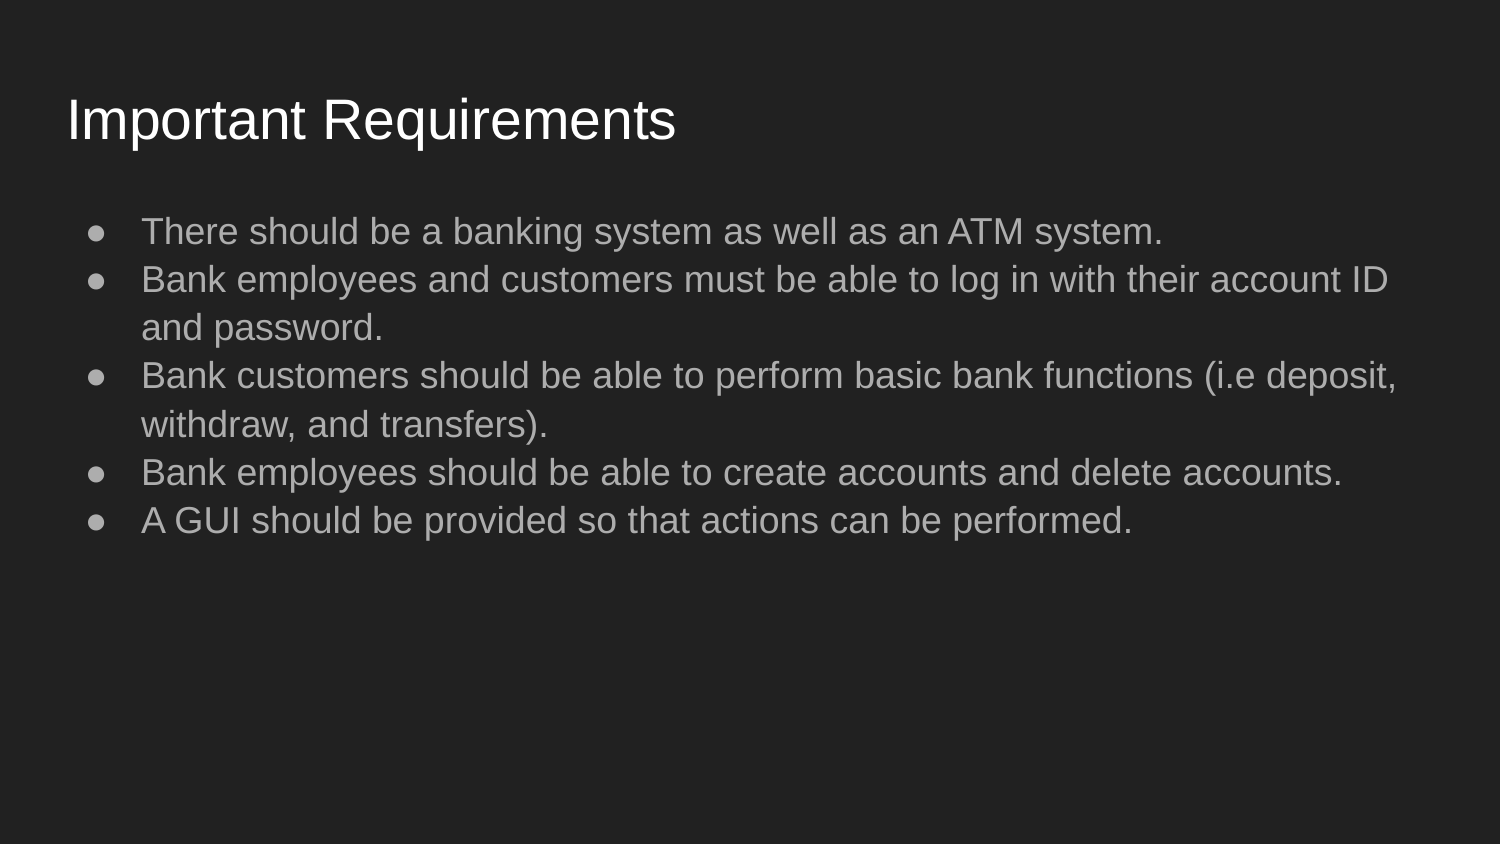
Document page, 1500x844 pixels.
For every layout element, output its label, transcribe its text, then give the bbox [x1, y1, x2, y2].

title Important Requirements [51, 72, 1449, 167]
list There should be a banking system as well as an ATM system. Bank employees and customers must be able to log in with their account ID and password. Bank customers should be able to perform basic bank functions (i.e deposit, withdraw, and transfers). Bank employees should be able to create accounts and delete accounts. A GUI should be provided so that actions can be performed. [51, 189, 1449, 750]
